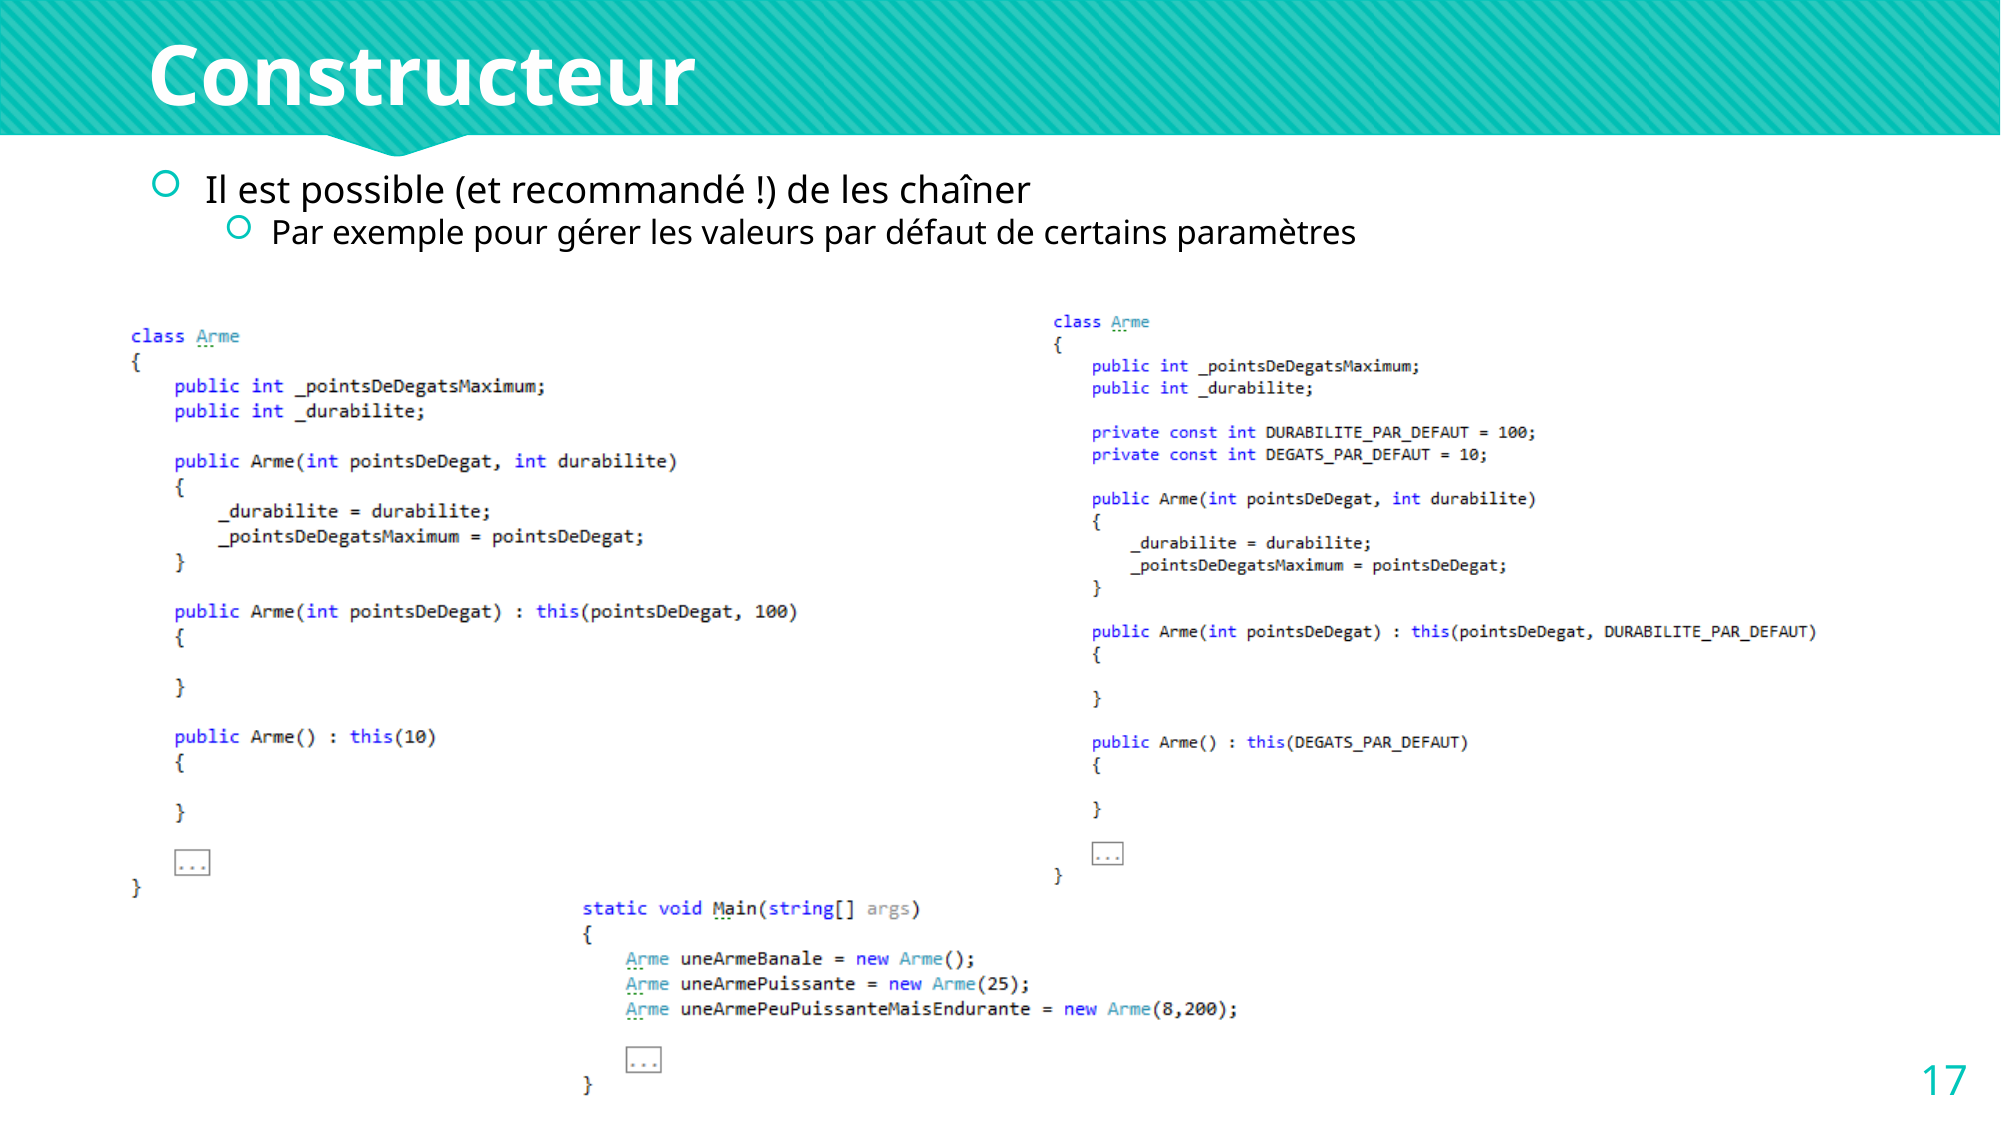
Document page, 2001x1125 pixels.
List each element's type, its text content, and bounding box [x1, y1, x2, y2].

picture [1045, 308, 1837, 889]
text_box Il est possible (et recommandé !) de les chaîner Par exemple pour gérer les valeurs par défaut de certains paramètres [134, 159, 1866, 1113]
text_box Constructeur [132, 0, 1867, 130]
text_box <number> [1809, 1031, 1984, 1113]
picture [1, 1, 1999, 154]
picture [123, 319, 1247, 1111]
